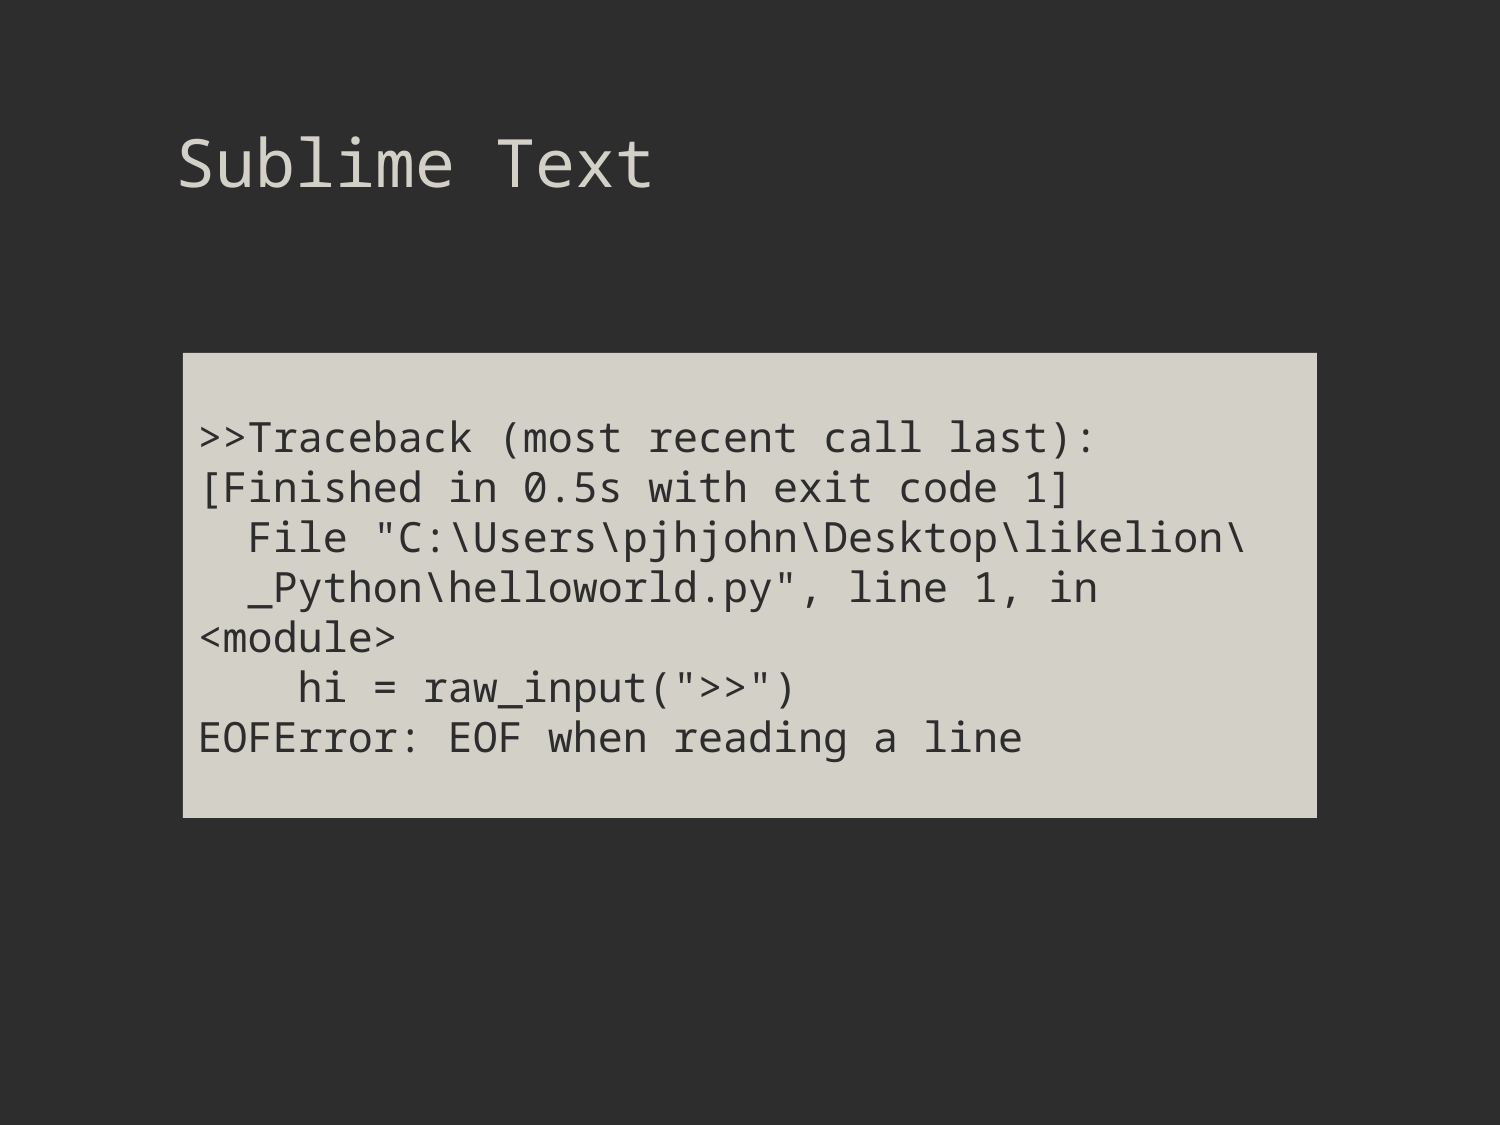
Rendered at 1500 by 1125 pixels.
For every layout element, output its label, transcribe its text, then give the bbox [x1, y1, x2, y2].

text_box Sublime Text [161, 113, 1339, 209]
text_box >>Traceback (most recent call last):[Finished in 0.5s with exit code 1] File "C:\Users\pjhjohn\Desktop\likelion\ _Python\helloworld.py", line 1, in <module> hi = raw_input(">>") EOFError: EOF when reading a line [182, 352, 1317, 818]
